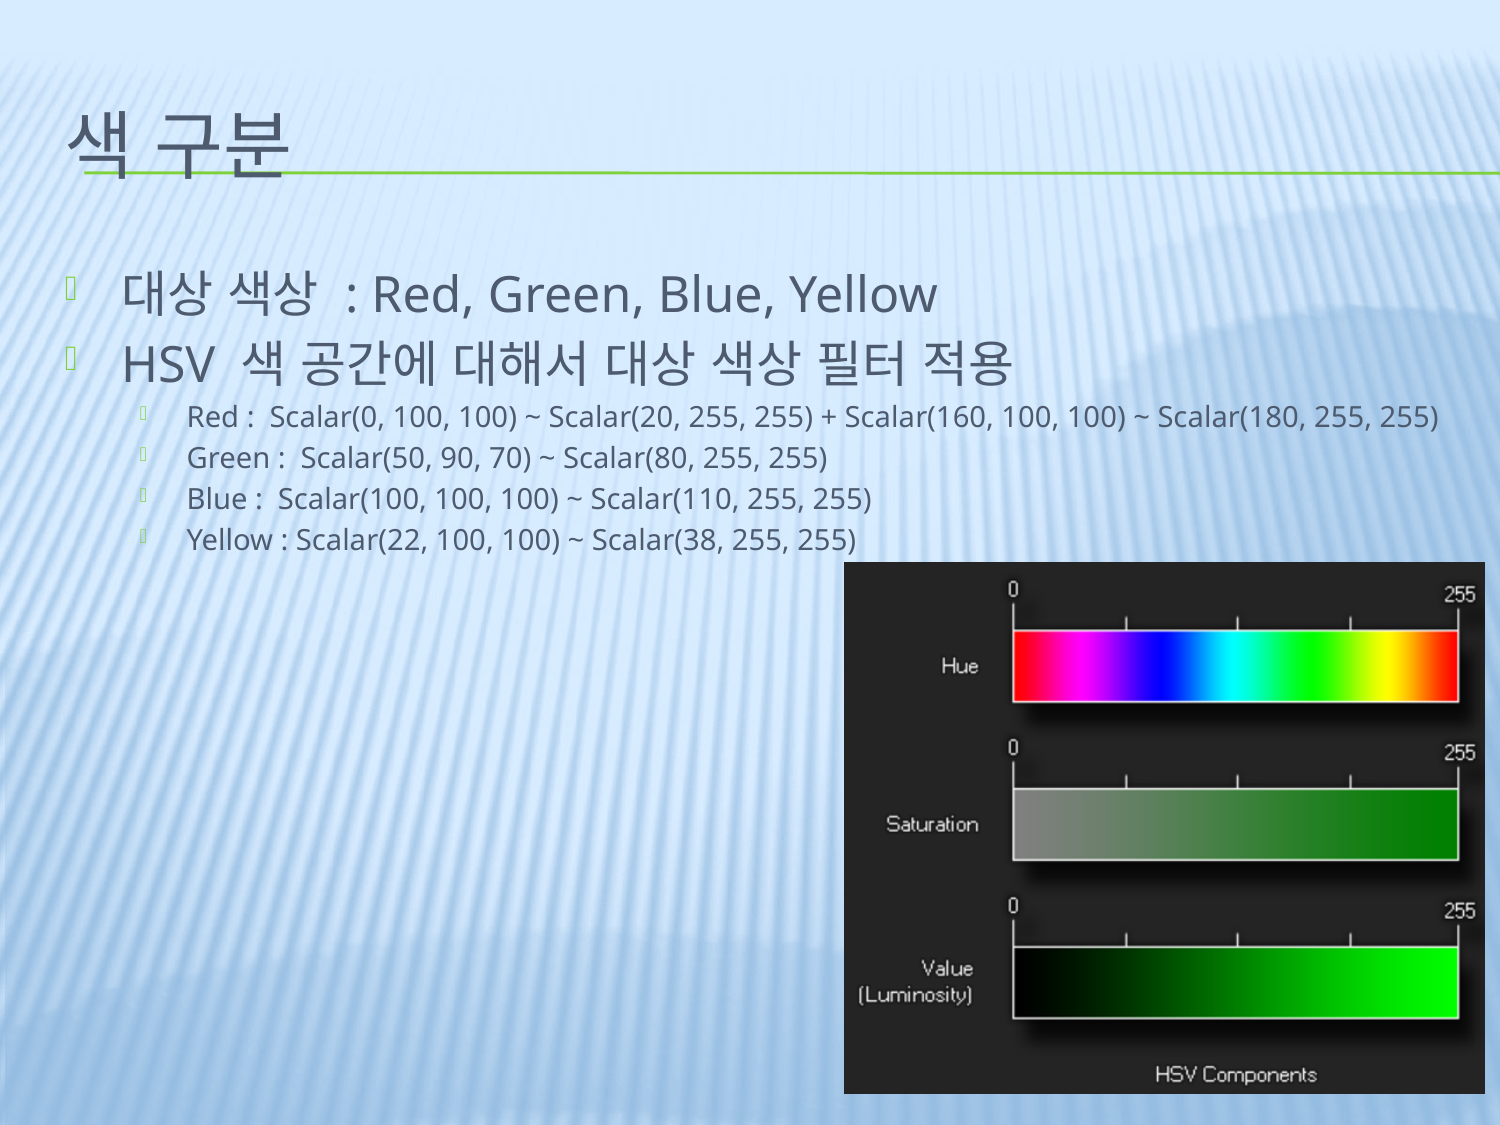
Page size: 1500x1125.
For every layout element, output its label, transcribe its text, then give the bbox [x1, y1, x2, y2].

picture [844, 562, 1486, 1095]
list 대상 색상 : Red, Green, Blue, Yellow HSV 색 공간에 대해서 대상 색상 필터 적용 Red : Scalar(0, 100, 100) ~ Scalar(20, 255, 255) + Scalar(160, 100, 100) ~ Scalar(180, 255, 255) Green : Scalar(50, 90, 70) ~ Scalar(80, 255, 255) Blue : Scalar(100, 100, 100) ~ Scalar(110, 255, 255) Yellow : Scalar(22, 100, 100) ~ Scalar(38, 255, 255) [50, 254, 1475, 998]
title 색 구분 [50, 75, 1475, 213]
